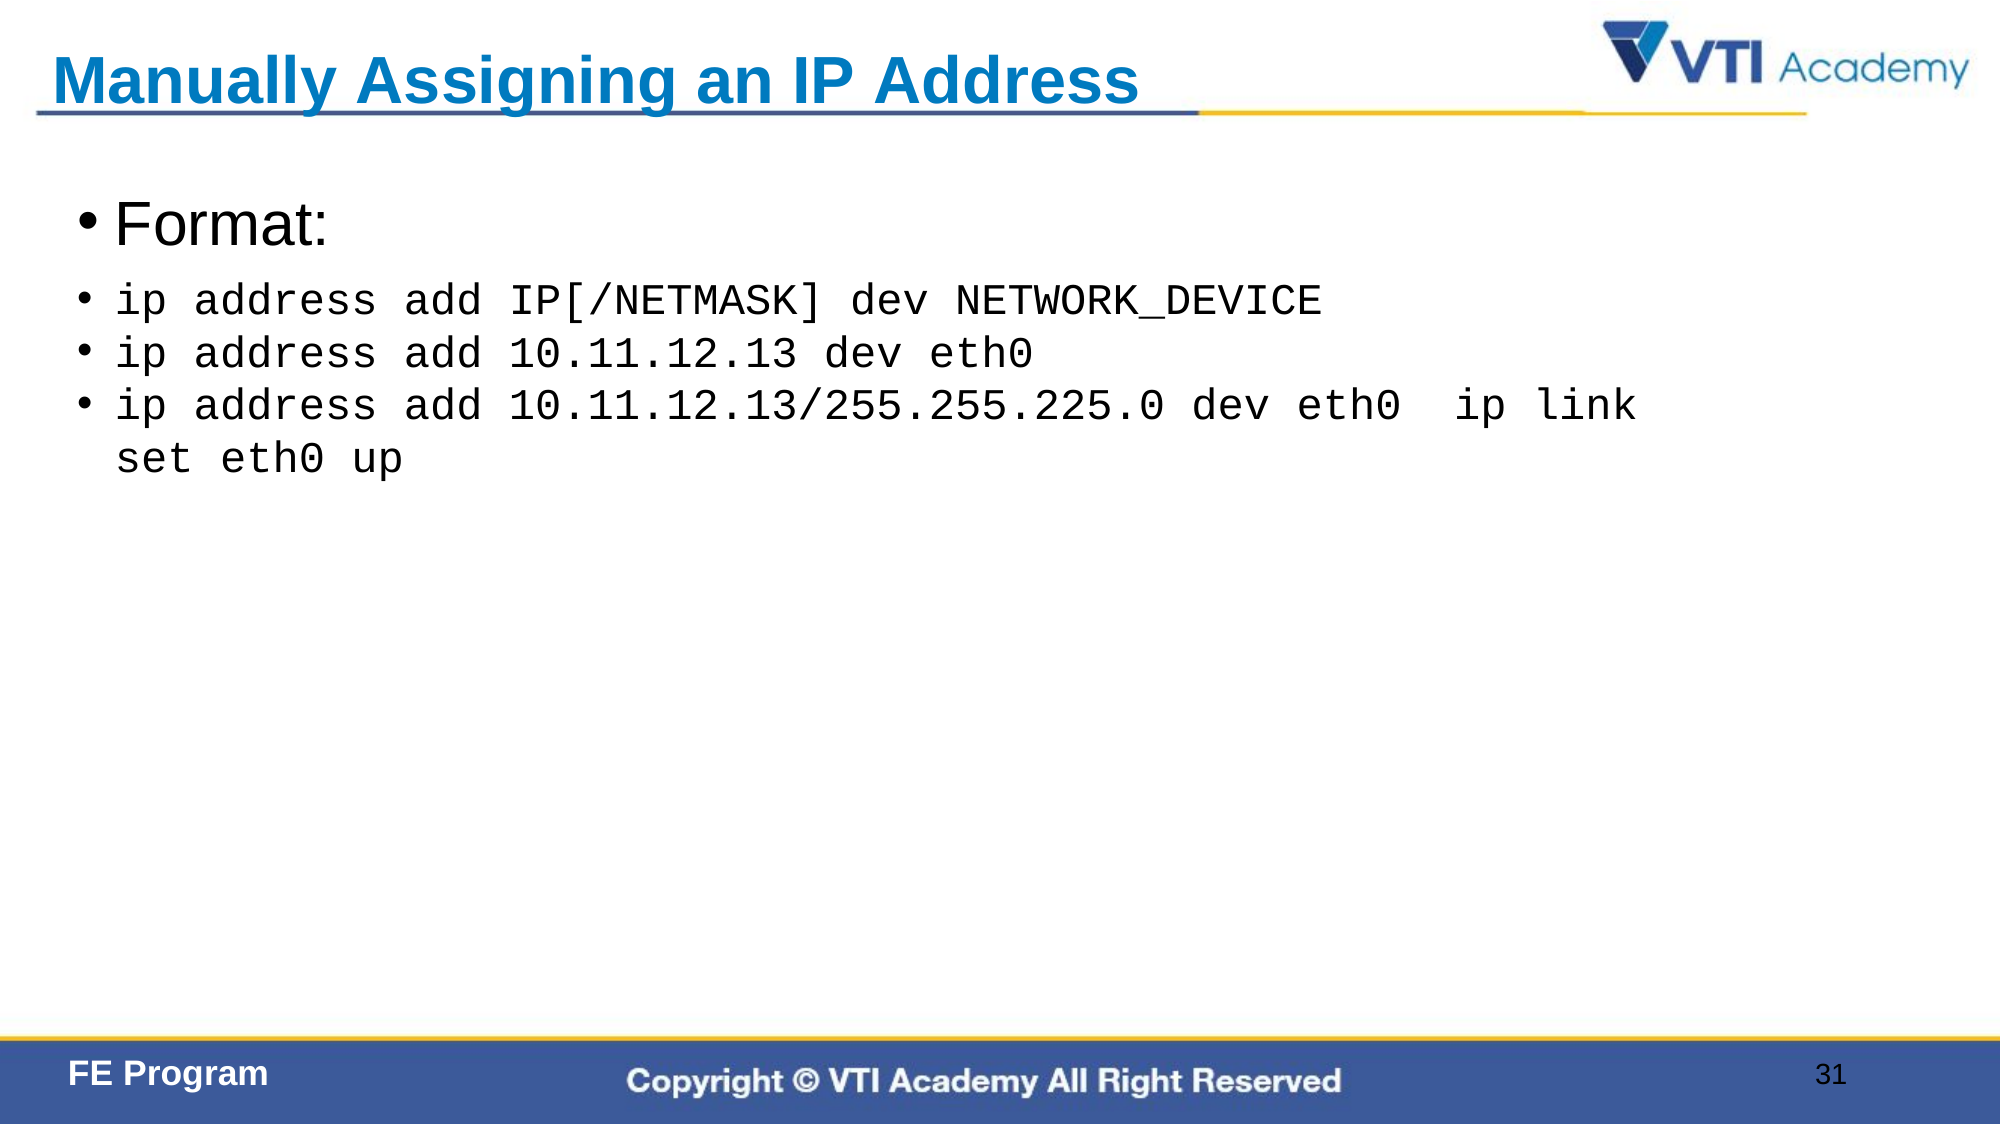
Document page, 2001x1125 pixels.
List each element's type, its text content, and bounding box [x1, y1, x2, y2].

picture [0, 1, 2000, 1124]
list Format: ip address add IP[/NETMASK] dev NETWORK_DEVICE ip address add 10.11.12.13 dev eth0 ip address add 10.11.12.13/255.255.225.0 dev eth0 ip link set eth0 up [62, 174, 1788, 889]
slide_number 31 [1412, 1042, 1863, 1103]
title Manually Assigning an IP Address [37, 37, 1763, 127]
